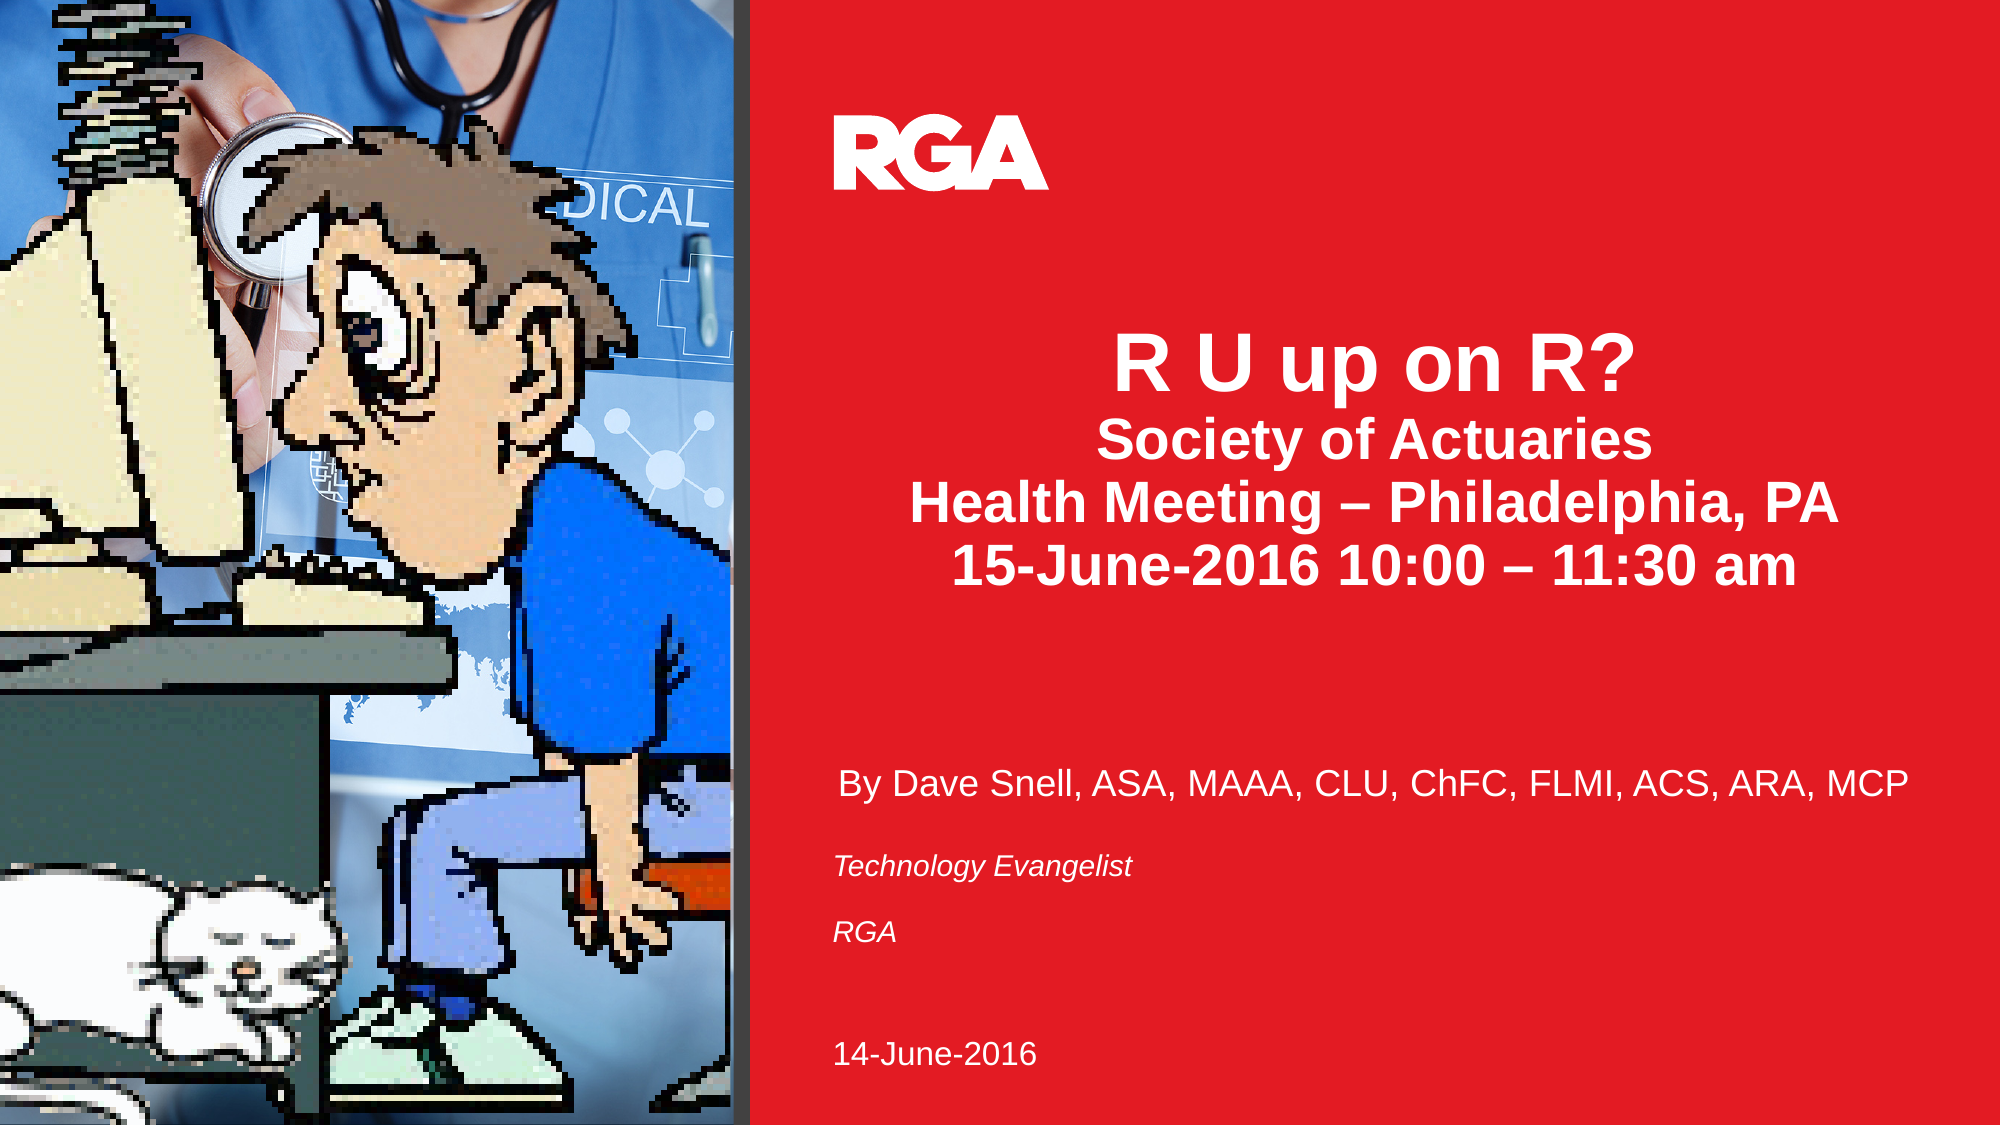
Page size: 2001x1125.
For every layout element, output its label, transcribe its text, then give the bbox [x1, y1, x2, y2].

list Technology Evangelist RGA [832, 850, 1919, 949]
title R U up on R? Society of Actuaries Health Meeting – Philadelphia, PA 15-June-2016 10:00 – 11:30 am [832, 341, 1919, 676]
subtitle By Dave Snell, ASA, MAAA, CLU, ChFC, FLMI, ACS, ARA, MCP [837, 763, 1923, 815]
picture [0, 0, 734, 1125]
list 14-June-2016 [832, 1037, 1919, 1085]
